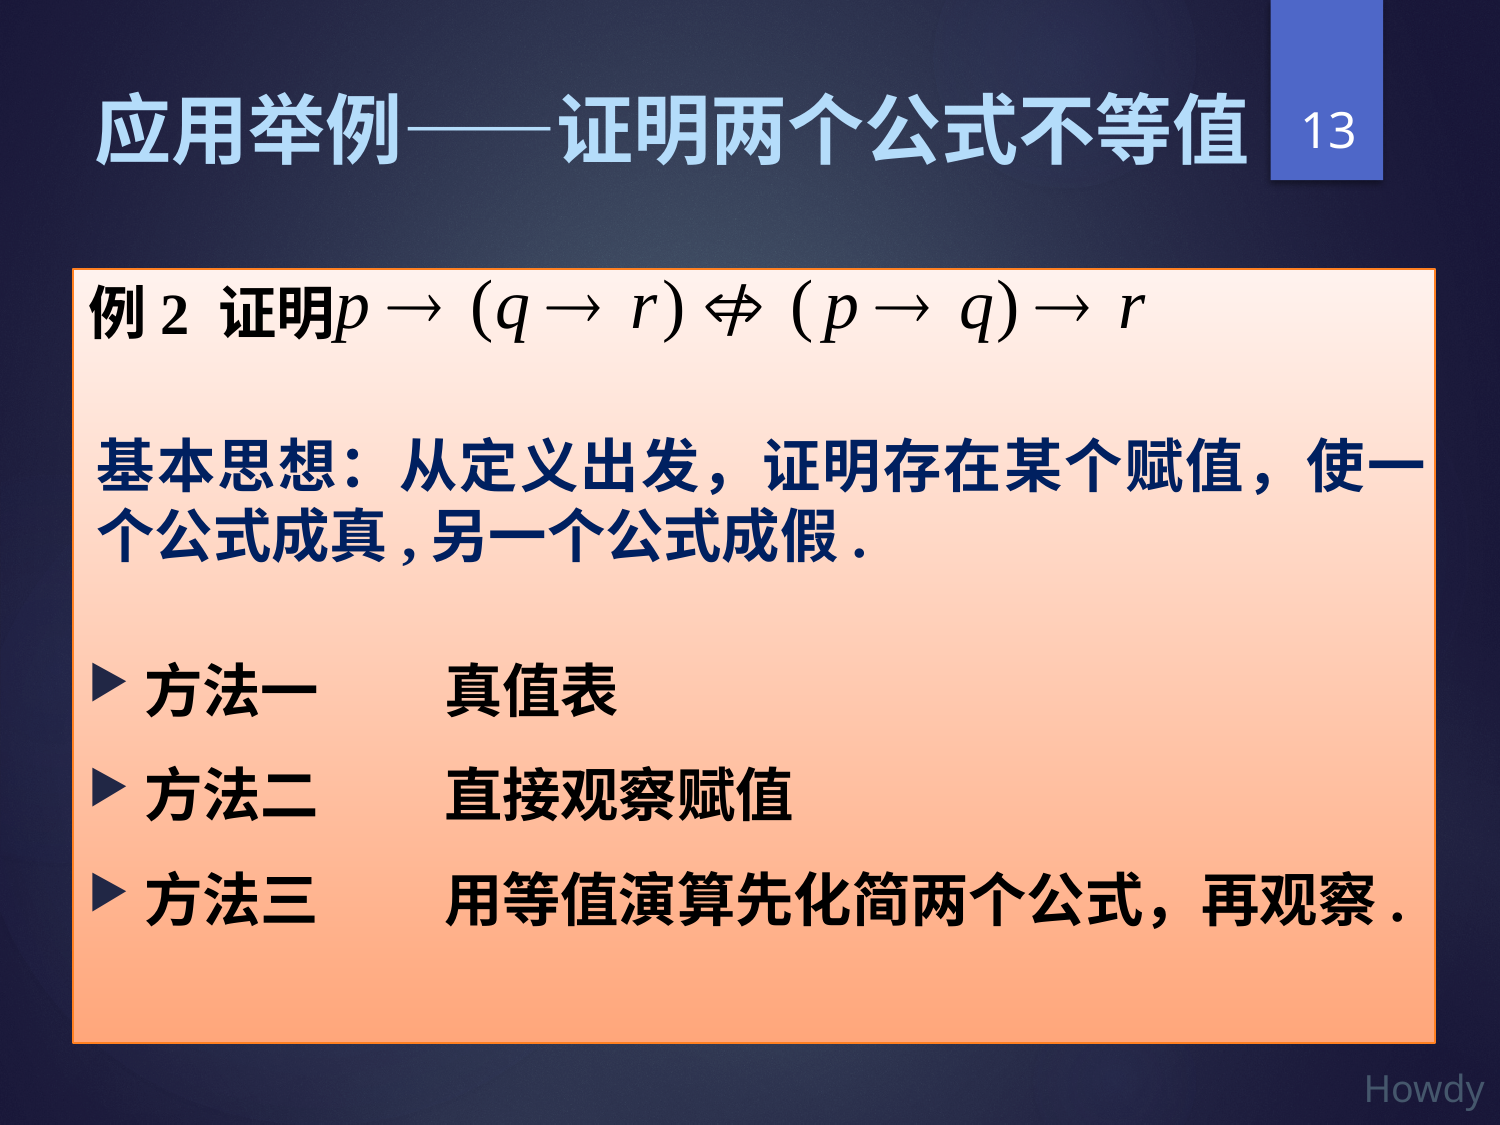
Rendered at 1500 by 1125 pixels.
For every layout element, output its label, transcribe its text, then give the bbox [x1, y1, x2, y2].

slide_number 13 [1277, 48, 1381, 175]
title 应用举例——证明两个公式不等值 [79, 74, 1407, 247]
list 例2 证明 方法一 真值表 方法二 直接观察赋值 方法三 用等值演算先化简两个公式，再观察. [72, 268, 1436, 1044]
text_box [316, 264, 1161, 359]
text_box 基本思想：从定义出发，证明存在某个赋值，使一个公式成真,另一个公式成假. [82, 421, 1442, 577]
